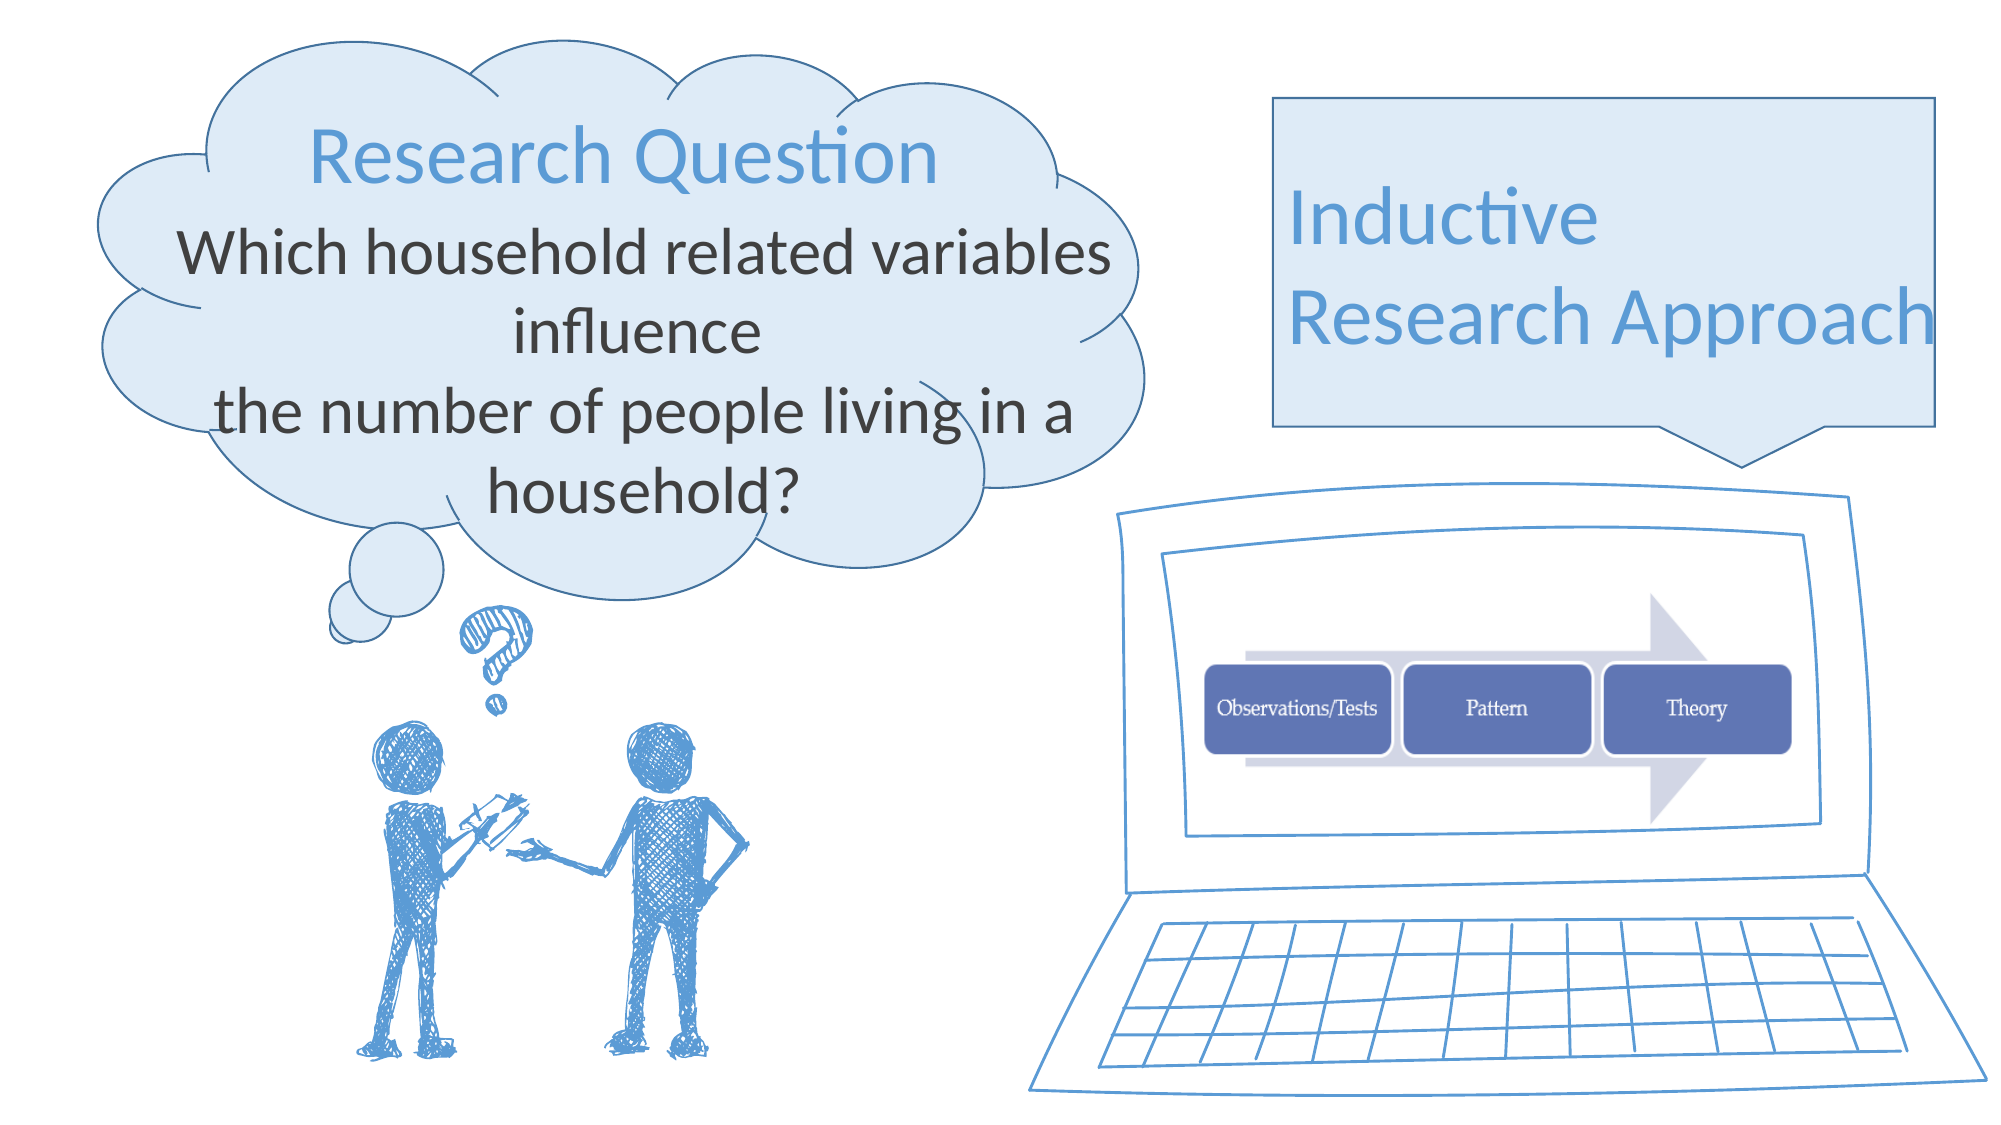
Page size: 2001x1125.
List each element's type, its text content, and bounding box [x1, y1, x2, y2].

text_box Inductive Research Approach [1272, 153, 2000, 369]
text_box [1029, 473, 1987, 1101]
text_box Research Question [293, 92, 1120, 200]
text_box [96, 39, 852, 413]
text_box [355, 602, 750, 1062]
text_box [873, 82, 983, 92]
text_box Which household related variables influence the number of people living in a household? [144, 200, 1146, 535]
text_box [1271, 96, 1936, 469]
text_box [466, 535, 958, 602]
text_box [328, 535, 445, 645]
